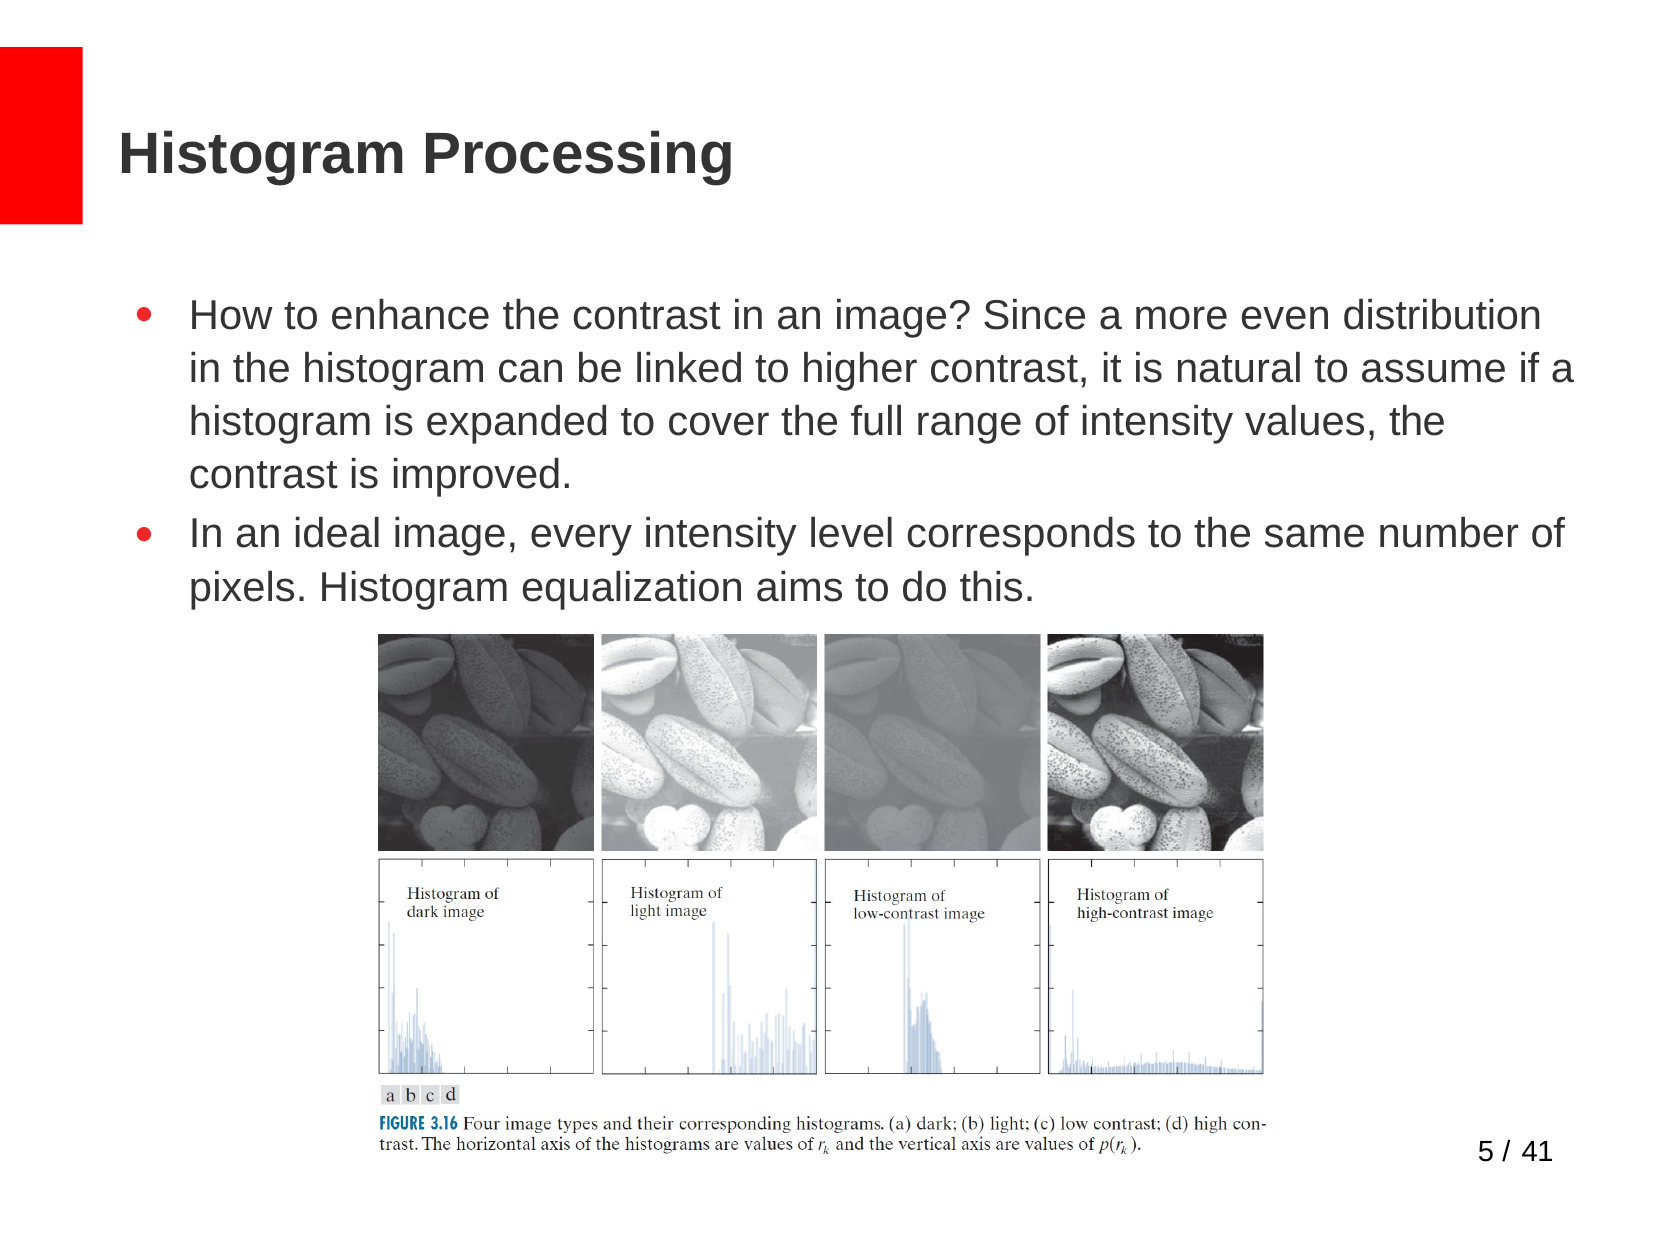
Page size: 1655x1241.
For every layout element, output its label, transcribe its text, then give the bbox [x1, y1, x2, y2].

slide_number 5 / 41 [1471, 1127, 1573, 1241]
text_box How to enhance the contrast in an image? Since a more even distribution in the histogram can be linked to higher contrast, it is natural to assume if a histogram is expanded to cover the full range of intensity values, the contrast is improved. In an ideal image, every intensity level corresponds to the same number of pixels. Histogram equalization aims to do this. [186, 282, 1576, 610]
picture [378, 634, 1267, 1154]
title Histogram Processing [116, 112, 1441, 322]
text_box ● [133, 298, 153, 324]
text_box ● [133, 518, 153, 543]
